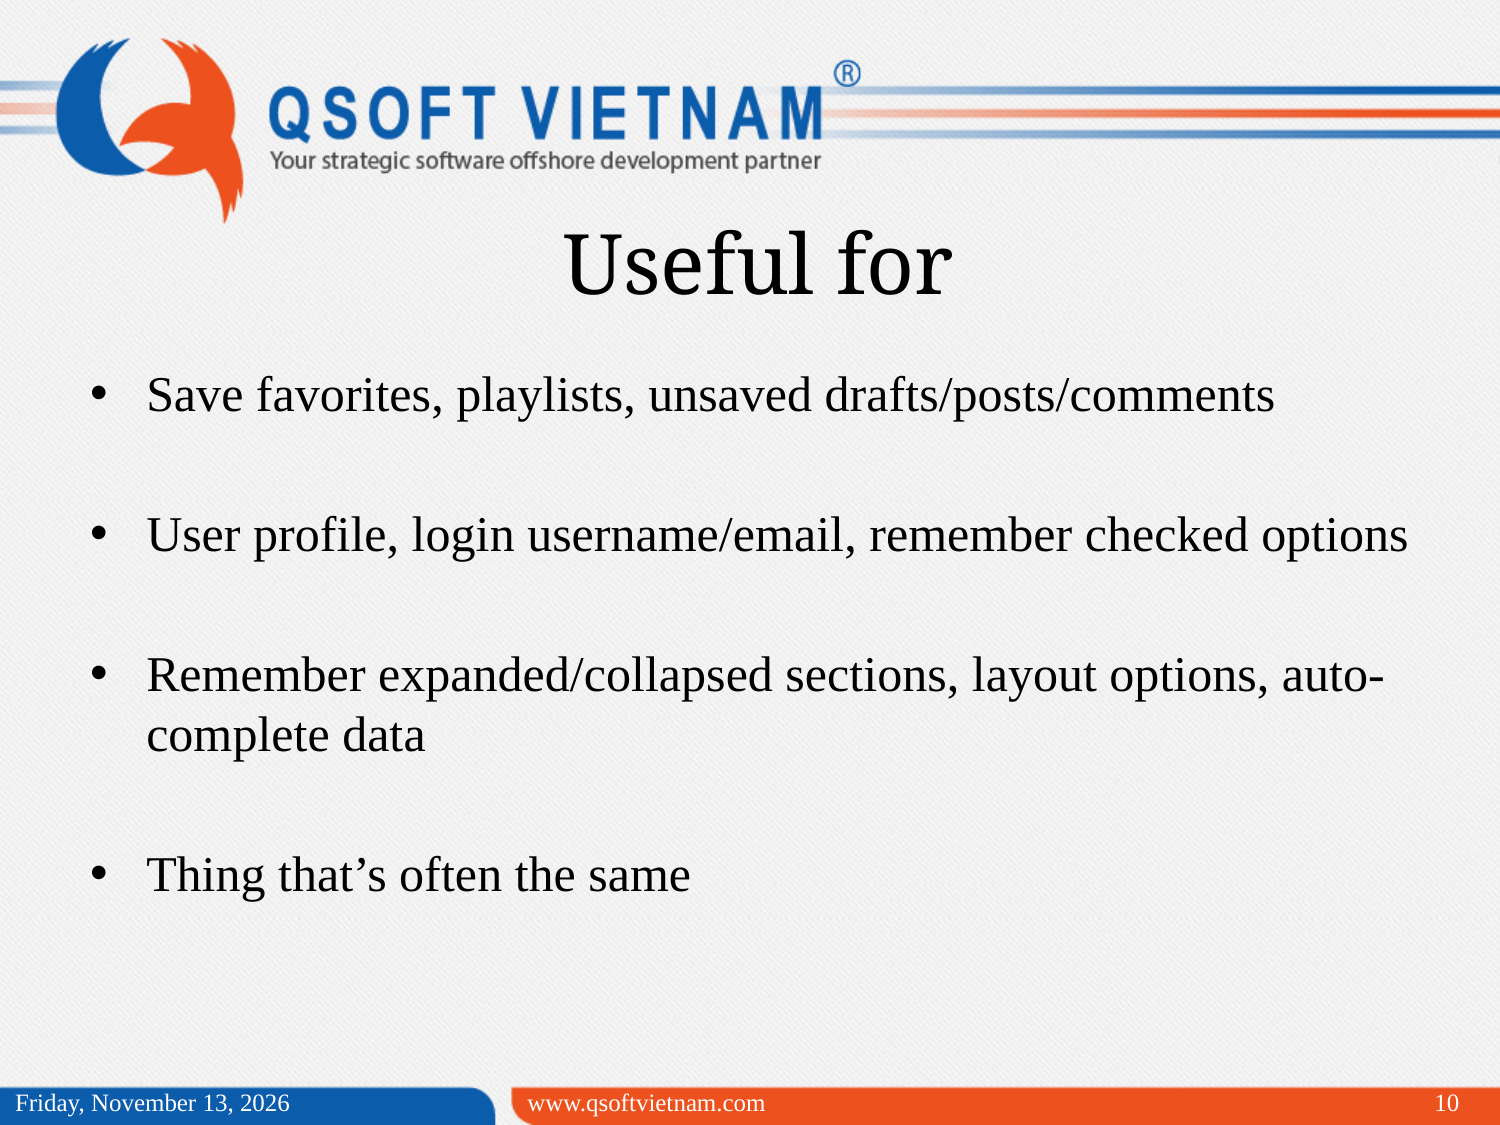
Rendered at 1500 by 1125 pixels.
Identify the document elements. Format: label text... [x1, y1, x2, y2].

text_box Save favorites, playlists, unsaved drafts/posts/comments User profile, login username/email, remember checked options Remember expanded/collapsed sections, layout options, auto-complete data Thing that’s often the same [74, 354, 1425, 990]
footer www.qsoftvietnam.com [512, 1071, 988, 1125]
text_box Useful for [43, 167, 1475, 355]
slide_number 10 [1124, 1071, 1475, 1125]
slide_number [0, 1071, 350, 1125]
picture [0, 0, 1500, 1125]
